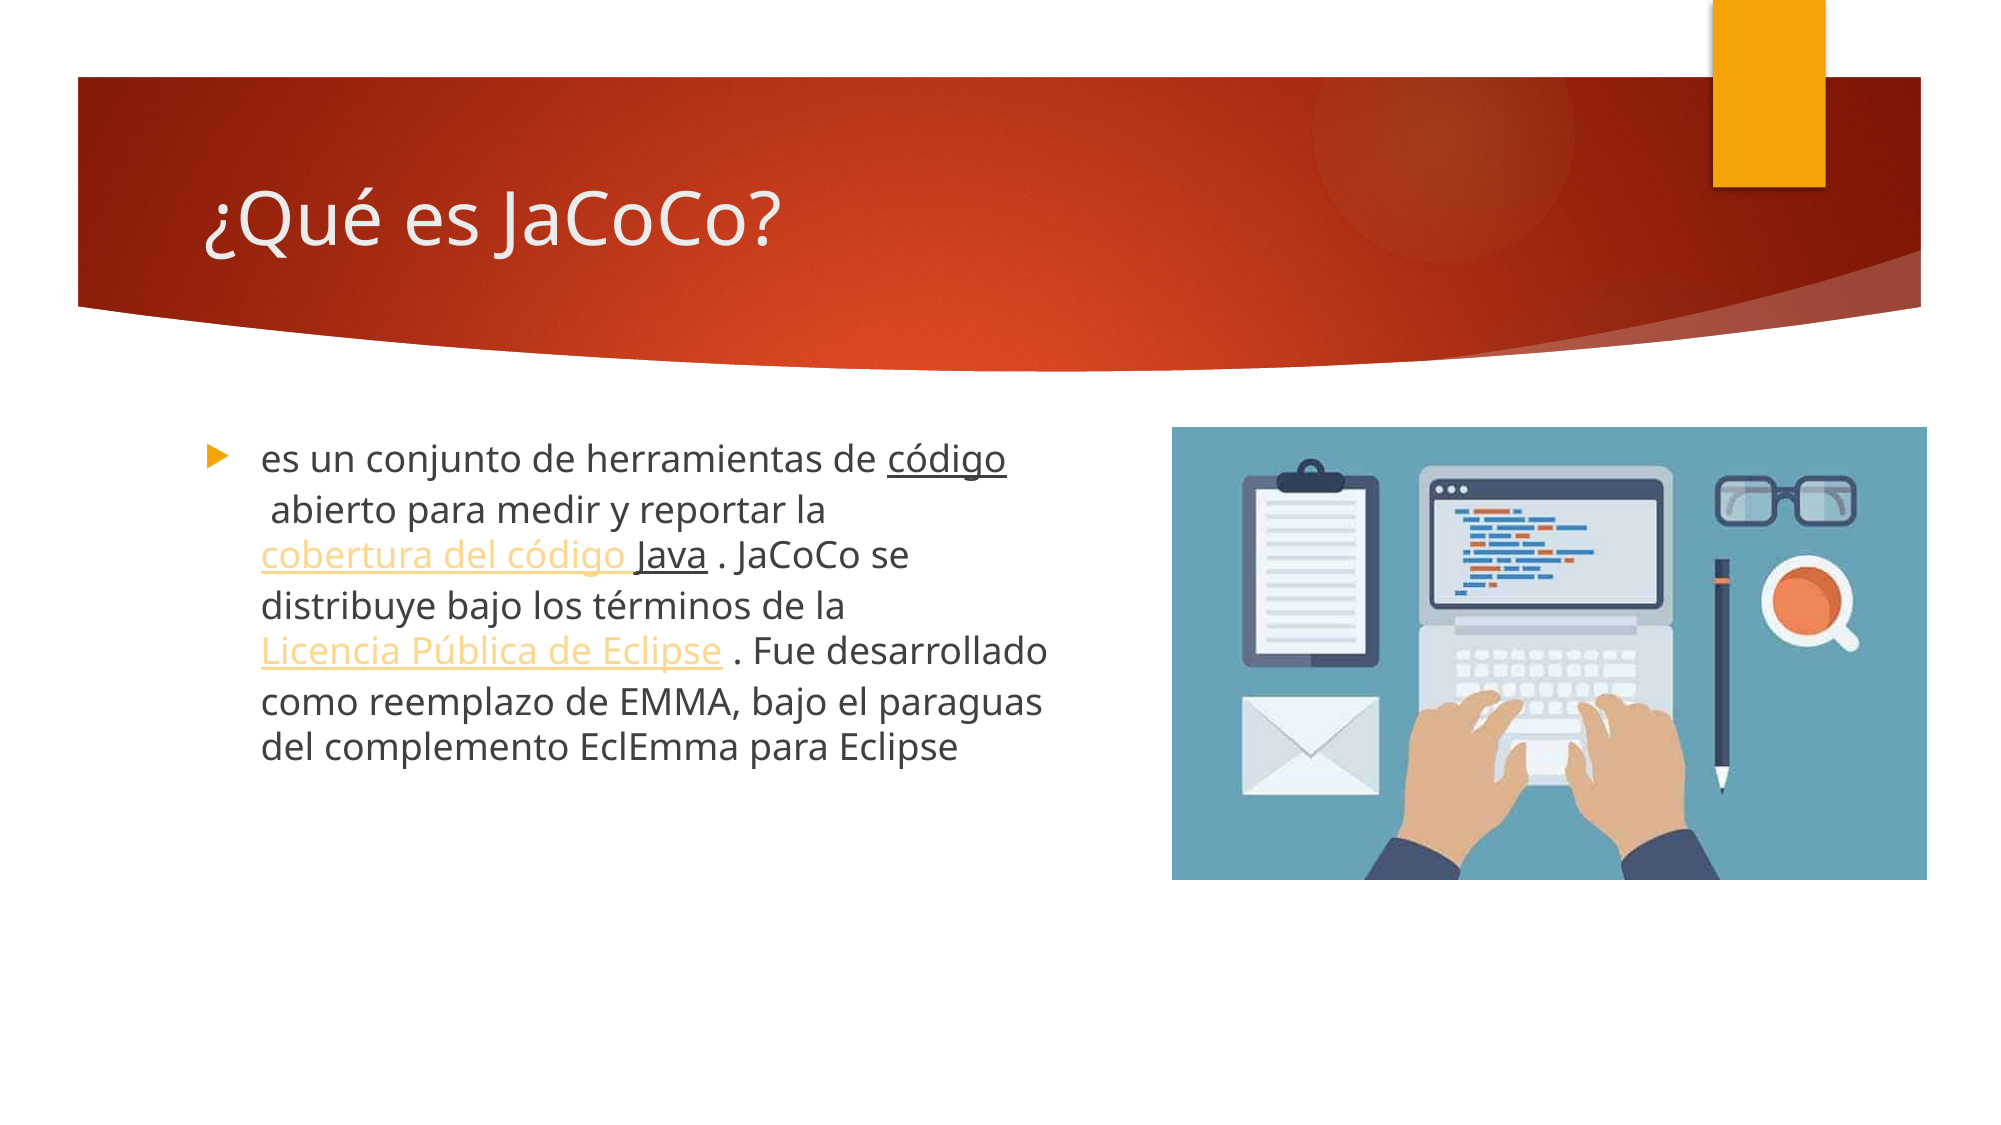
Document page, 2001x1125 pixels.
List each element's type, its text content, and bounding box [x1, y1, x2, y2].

picture [1171, 426, 1927, 880]
list es un conjunto de herramientas de código abierto para medir y reportar la cobertura del código Java . JaCoCo se distribuye bajo los términos de la Licencia Pública de Eclipse . Fue desarrollado como reemplazo de EMMA, bajo el paraguas del complemento EclEmma para Eclipse [189, 427, 1107, 988]
title ¿Qué es JaCoCo? [189, 155, 1627, 275]
